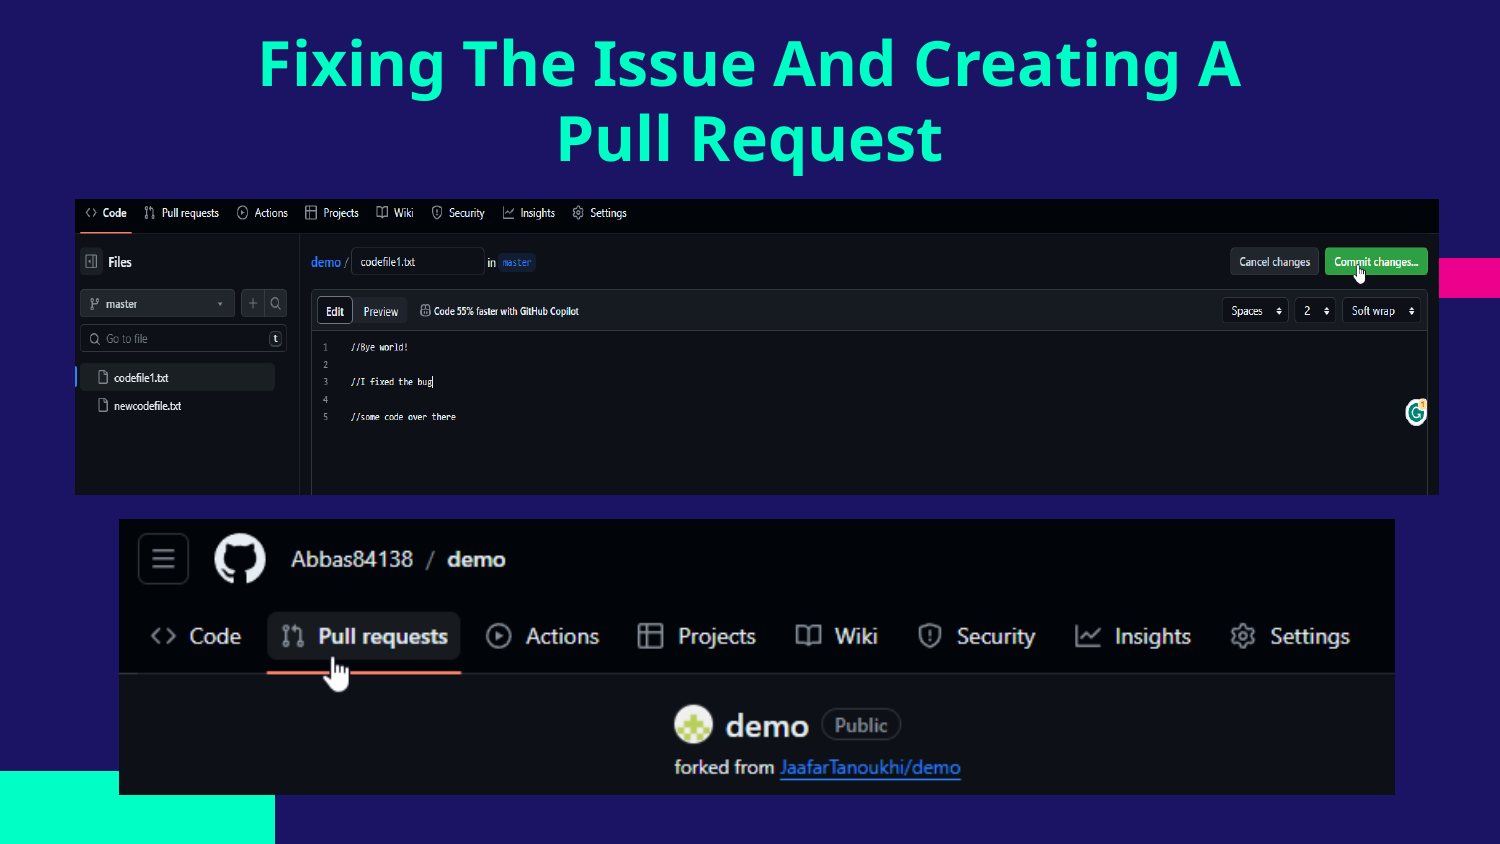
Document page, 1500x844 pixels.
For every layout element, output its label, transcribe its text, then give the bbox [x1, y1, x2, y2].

picture [74, 199, 1439, 496]
title Fixing The Issue And Creating A Pull Request [209, 9, 1291, 175]
picture [118, 519, 1395, 795]
